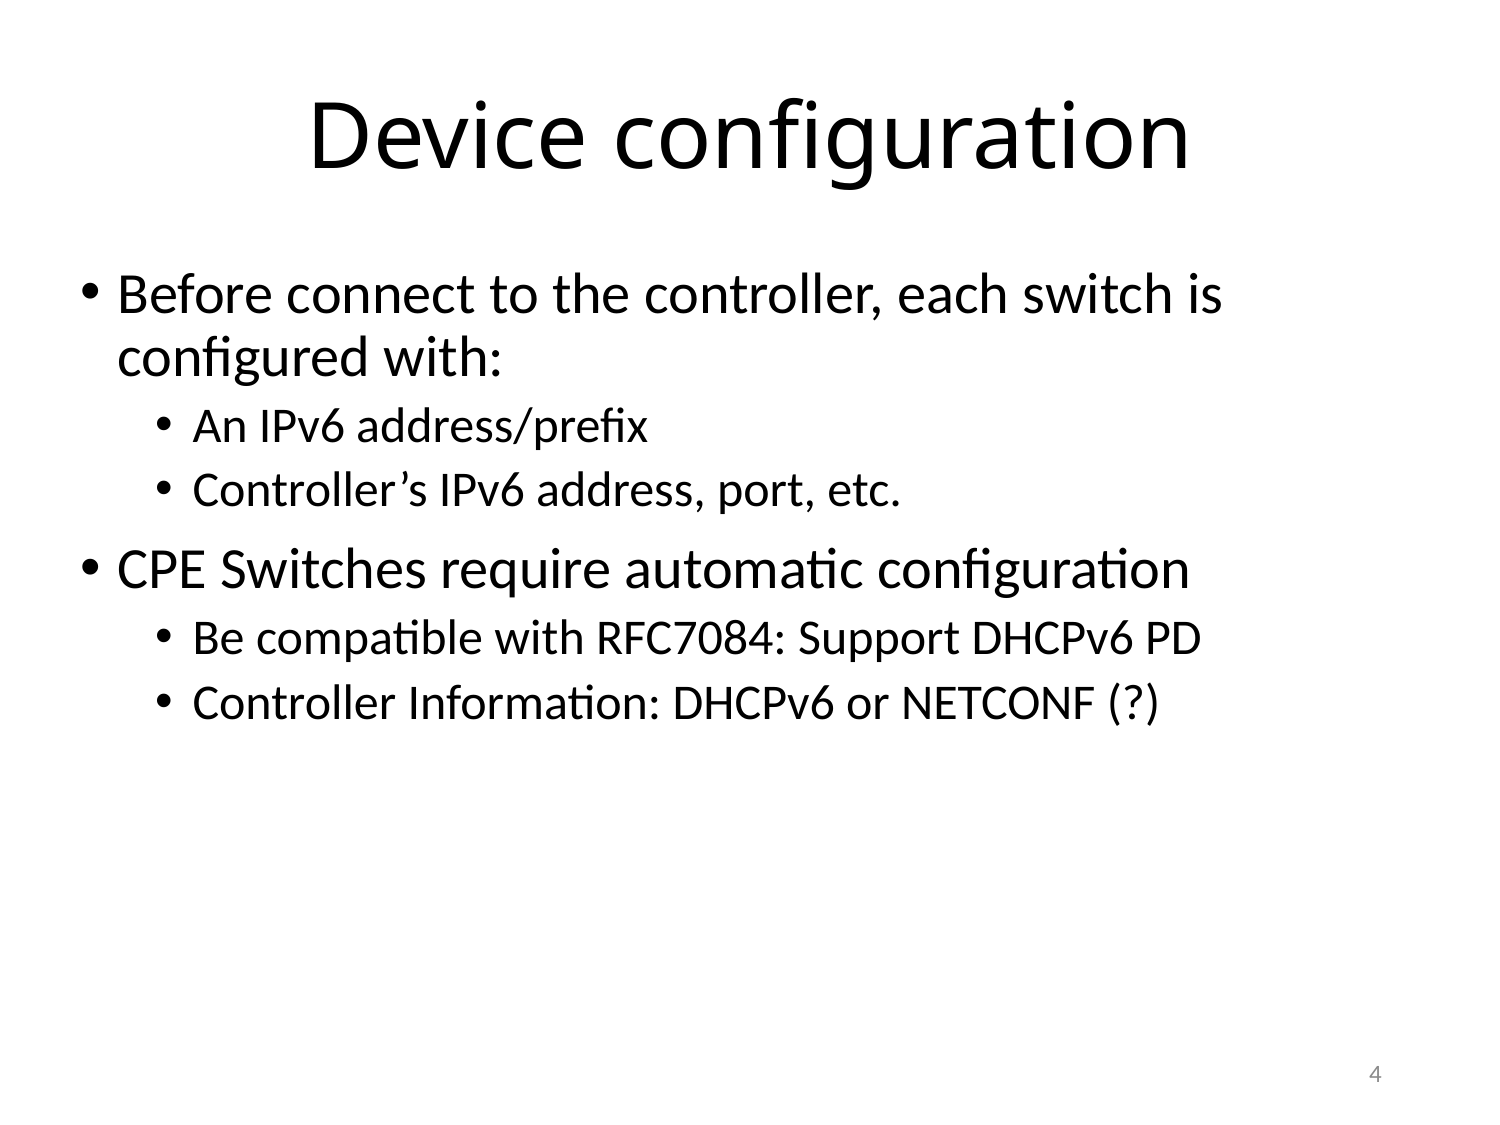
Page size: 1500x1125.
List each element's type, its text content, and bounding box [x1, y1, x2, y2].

list Before connect to the controller, each switch is configured with: An IPv6 address/prefix Controller’s IPv6 address, port, etc. CPE Switches require automatic configuration Be compatible with RFC7084: Support DHCPv6 PD Controller Information: DHCPv6 or NETCONF (?) [64, 255, 1490, 1043]
title Device configuration [75, 45, 1425, 233]
slide_number 4 [1059, 1042, 1397, 1103]
